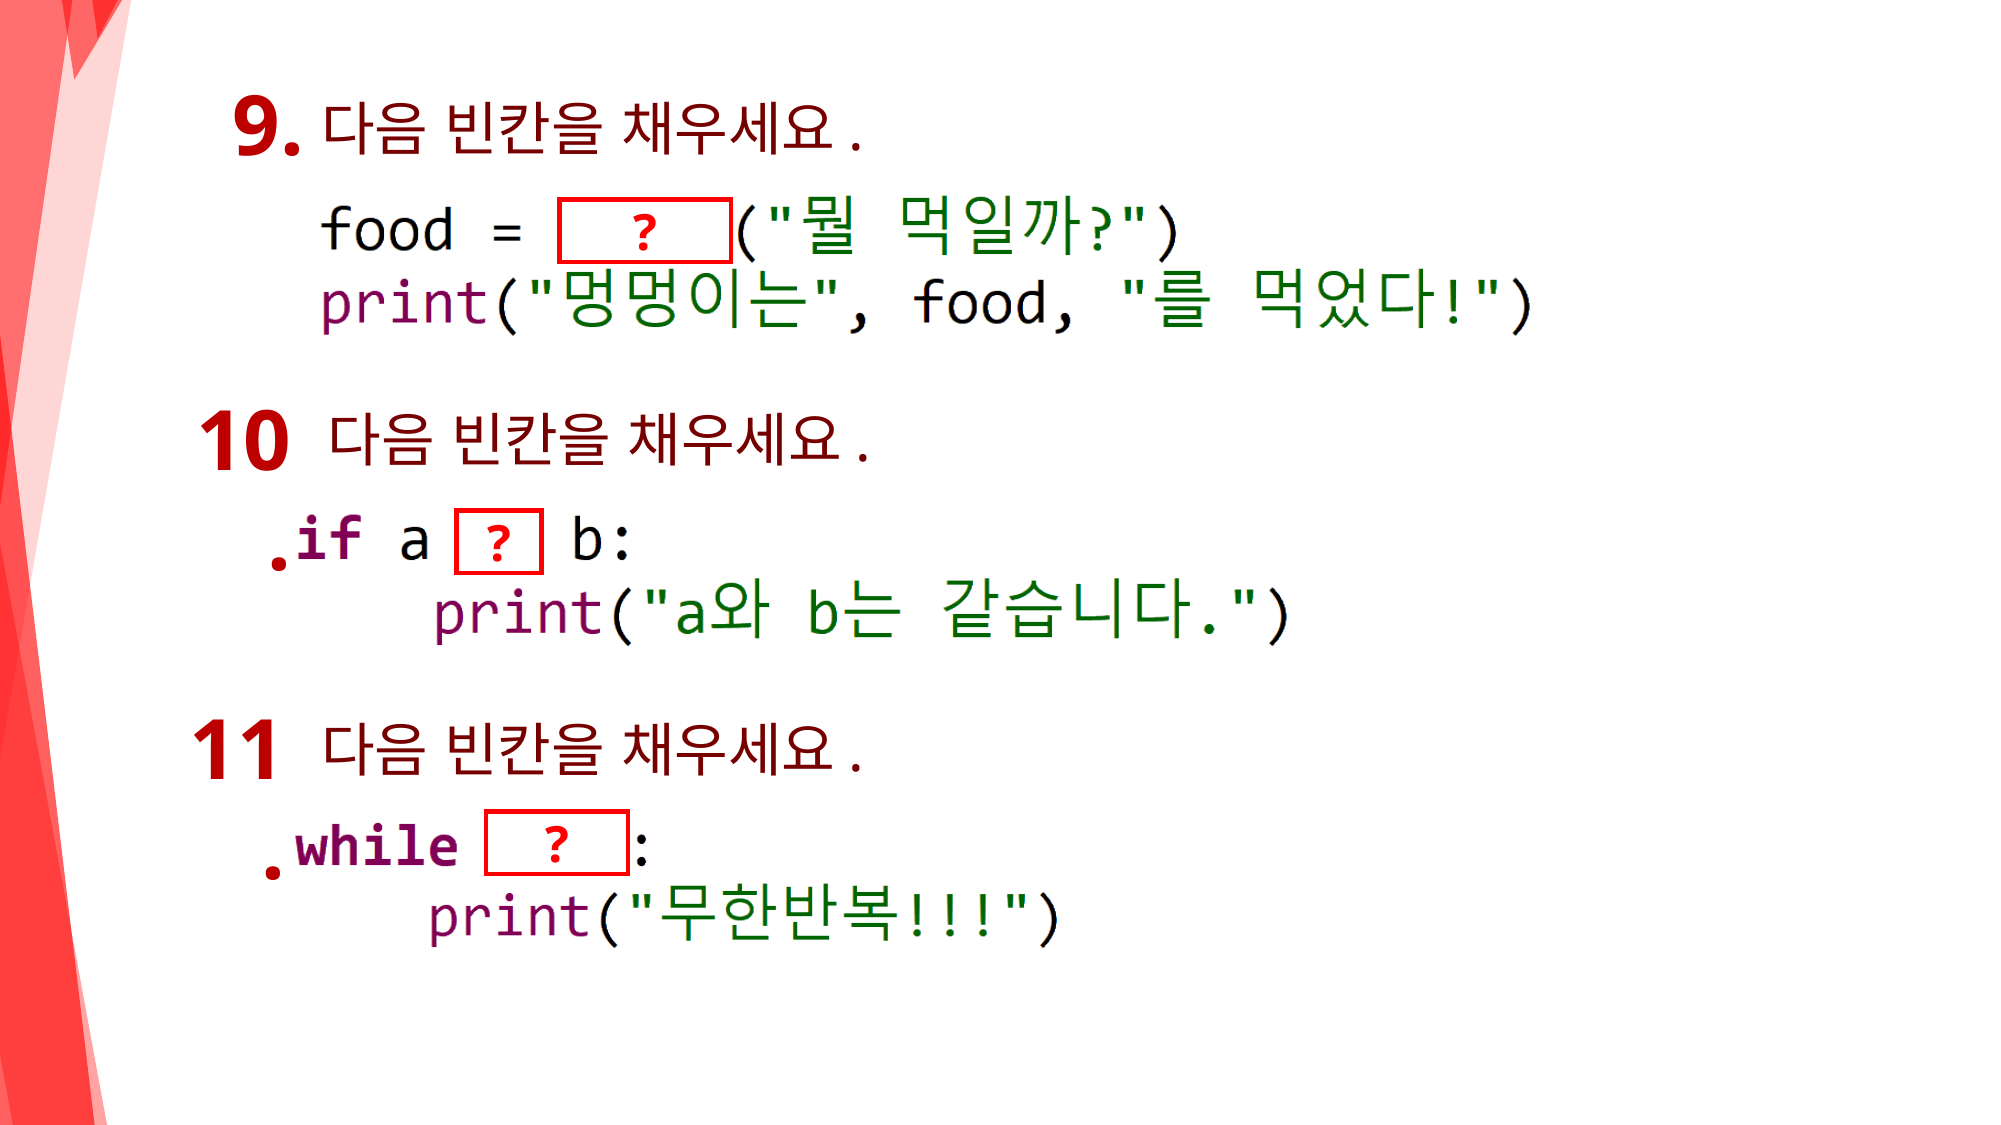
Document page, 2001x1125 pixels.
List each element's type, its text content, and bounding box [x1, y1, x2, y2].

text_box 11. [163, 759, 300, 904]
picture [293, 811, 1072, 959]
text_box 다음 빈칸을 채우세요. [306, 85, 1085, 170]
text_box 다음 빈칸을 채우세요. [306, 705, 1085, 791]
text_box 다음 빈칸을 채우세요. [498, 395, 1091, 481]
picture [293, 501, 1297, 652]
picture [318, 190, 1541, 346]
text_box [0, 366, 498, 759]
text_box 9. [210, 64, 319, 180]
